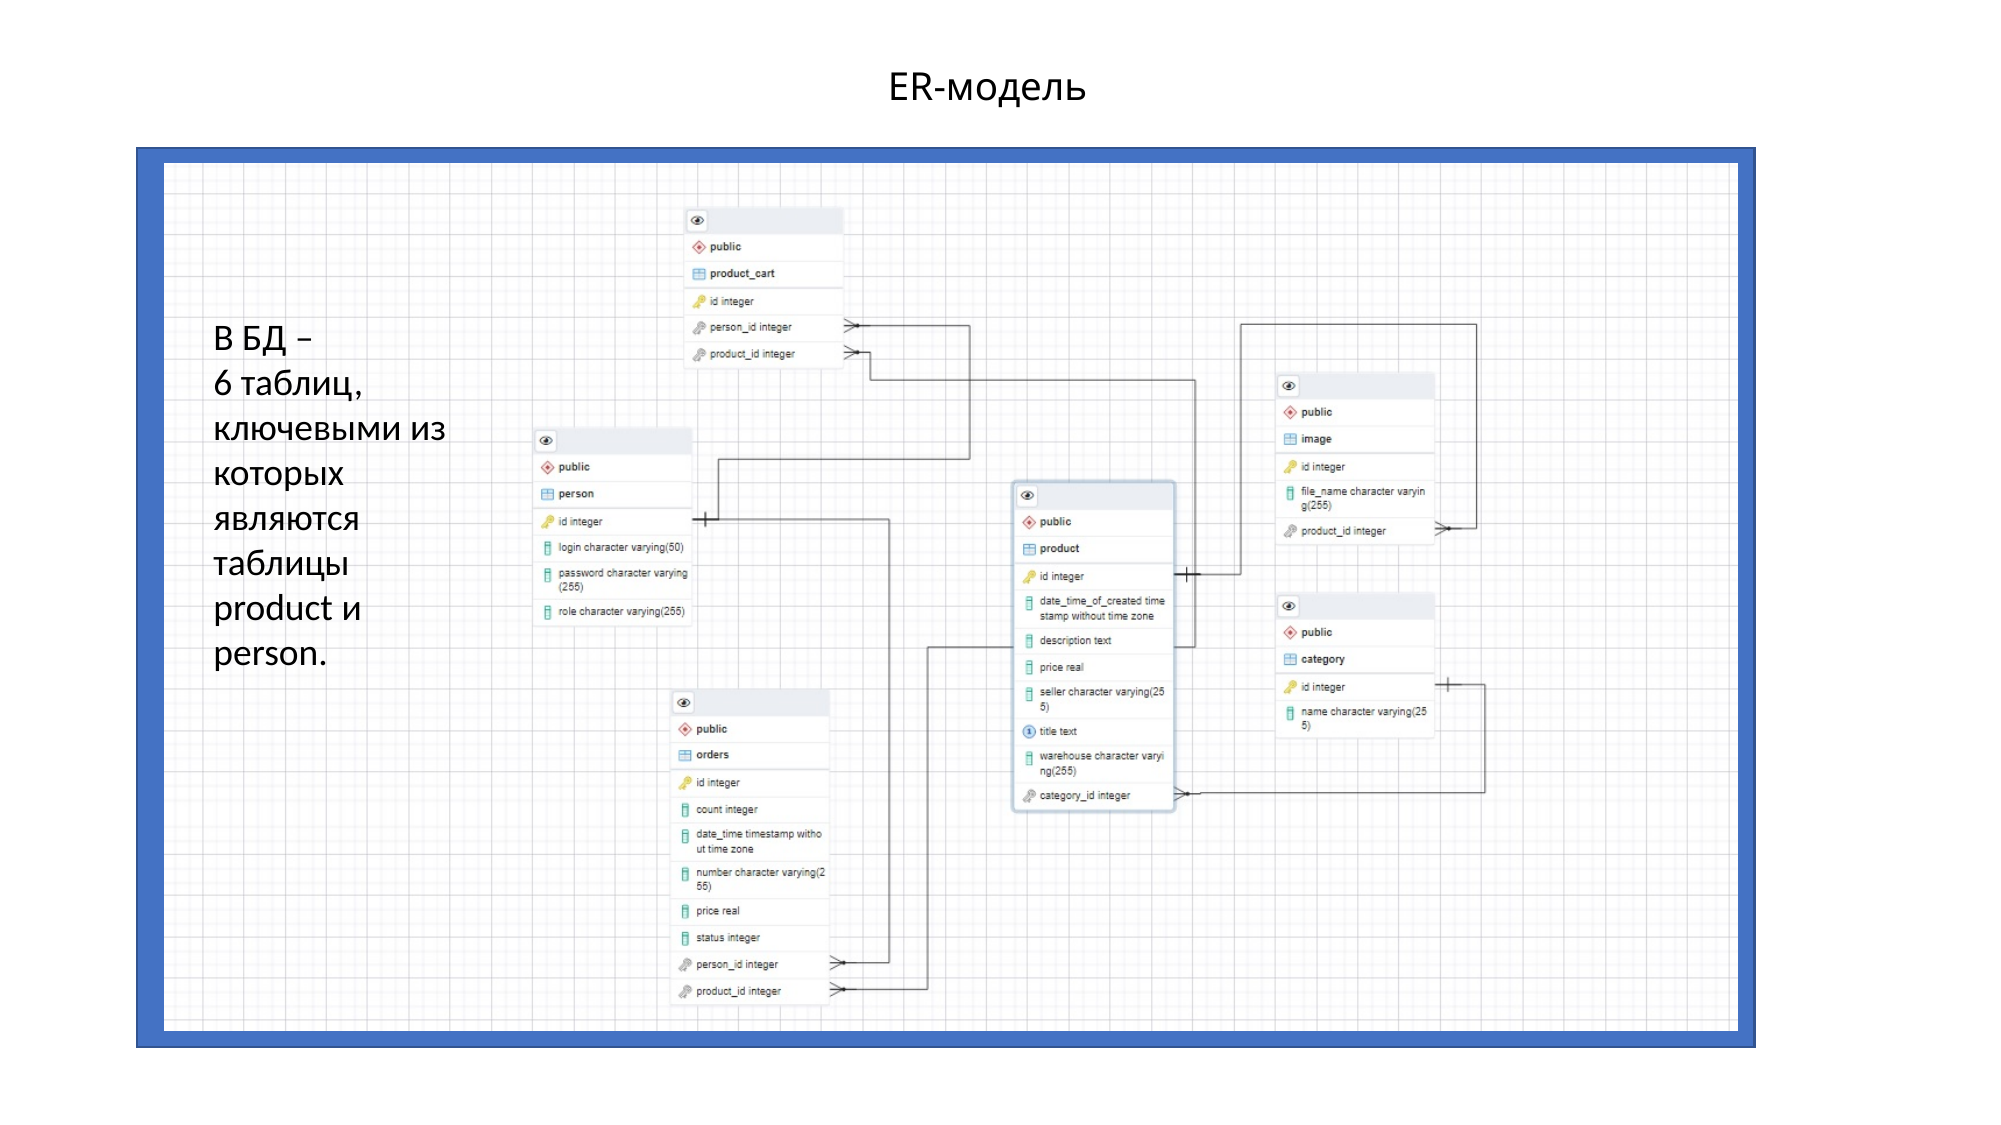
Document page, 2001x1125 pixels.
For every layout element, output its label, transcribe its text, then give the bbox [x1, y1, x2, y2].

text_box [136, 147, 1756, 1048]
title ER-модель [137, 59, 1838, 118]
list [163, 163, 1738, 1031]
